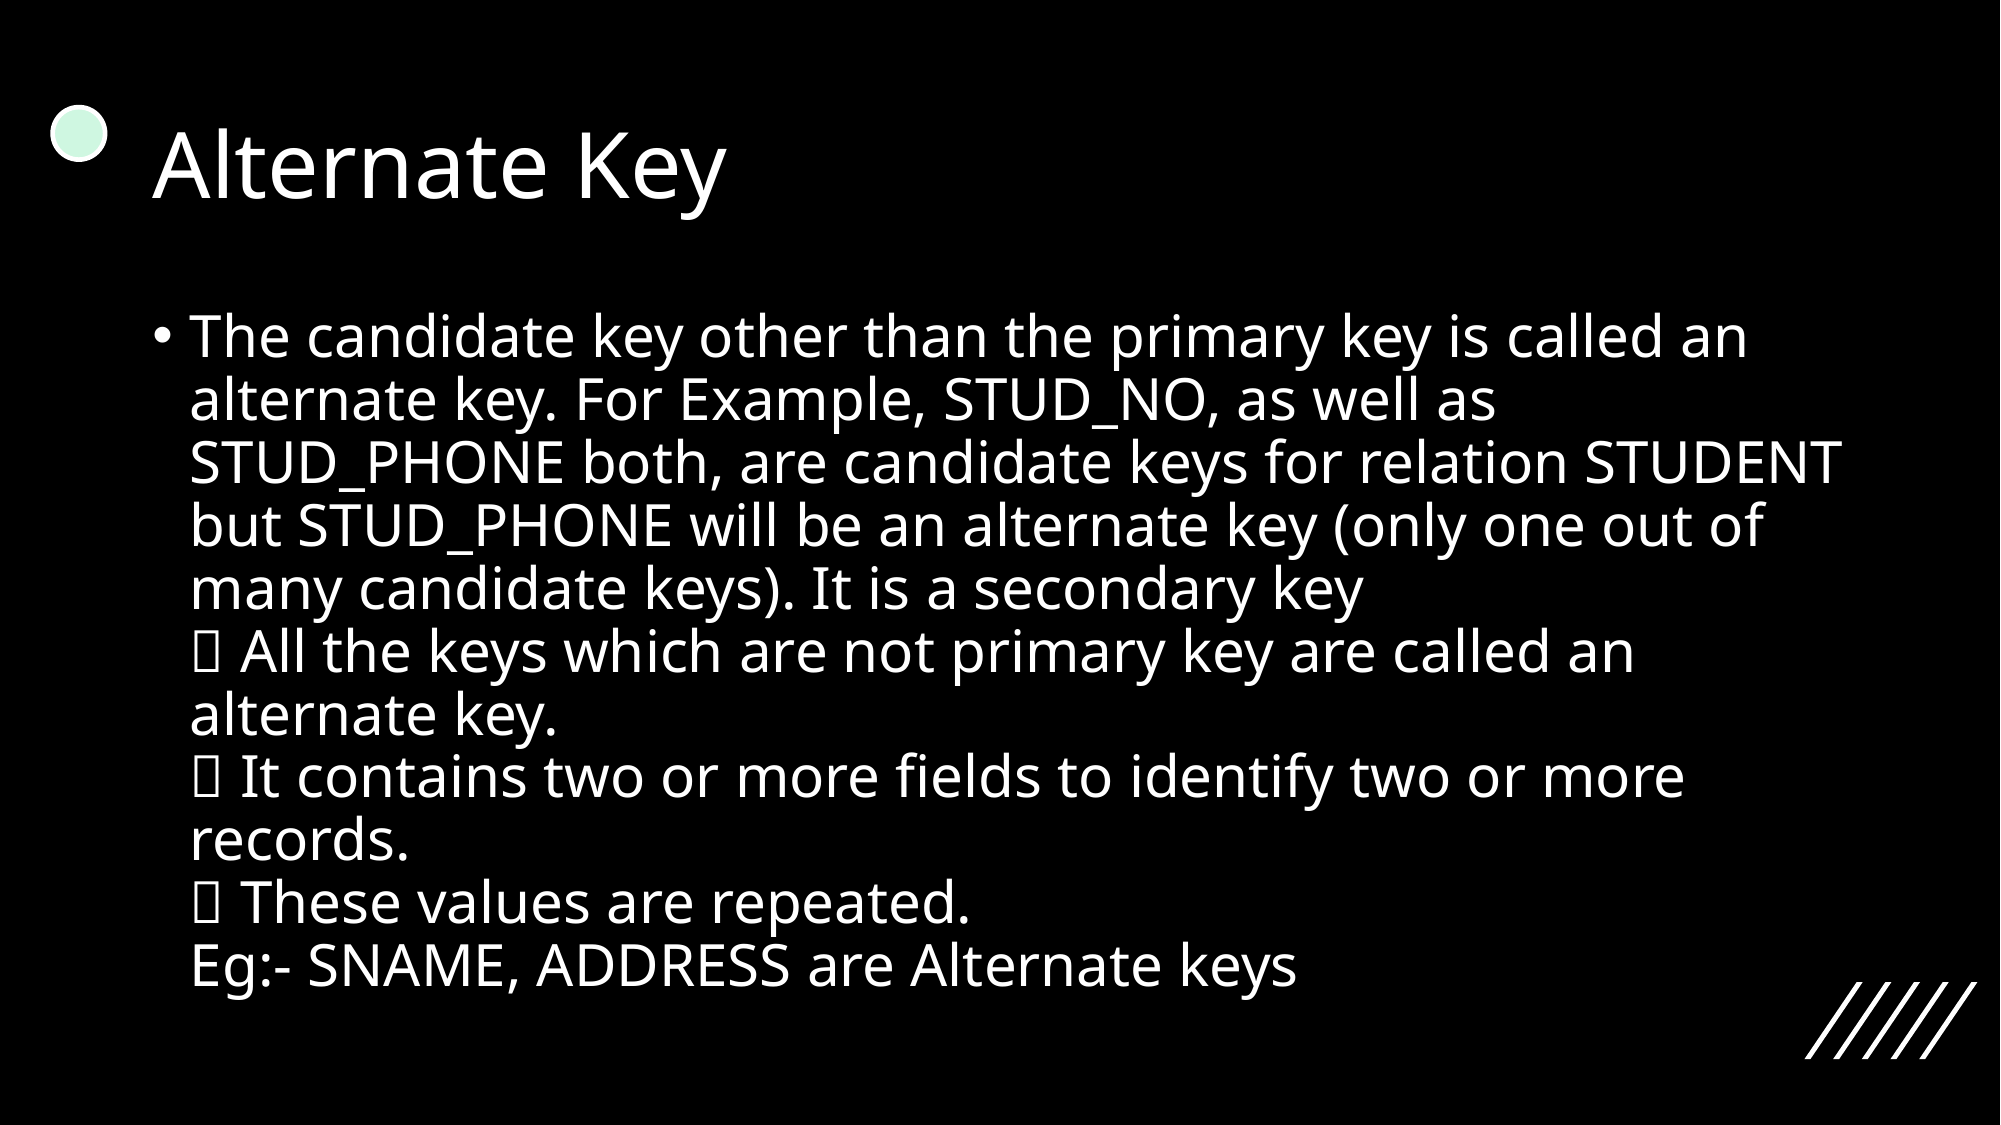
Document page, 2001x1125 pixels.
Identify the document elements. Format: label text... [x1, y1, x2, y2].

list The candidate key other than the primary key is called an alternate key. For Example, STUD_NO, as well as STUD_PHONE both, are candidate keys for relation STUDENT but STUD_PHONE will be an alternate key (only one out of many candidate keys). It is a secondary key  All the keys which are not primary key are called an alternate key.  It contains two or more fields to identify two or more records.  These values are repeated. Eg:- SNAME, ADDRESS are Alternate keys [137, 299, 1863, 1014]
title Alternate Key [137, 59, 1863, 278]
